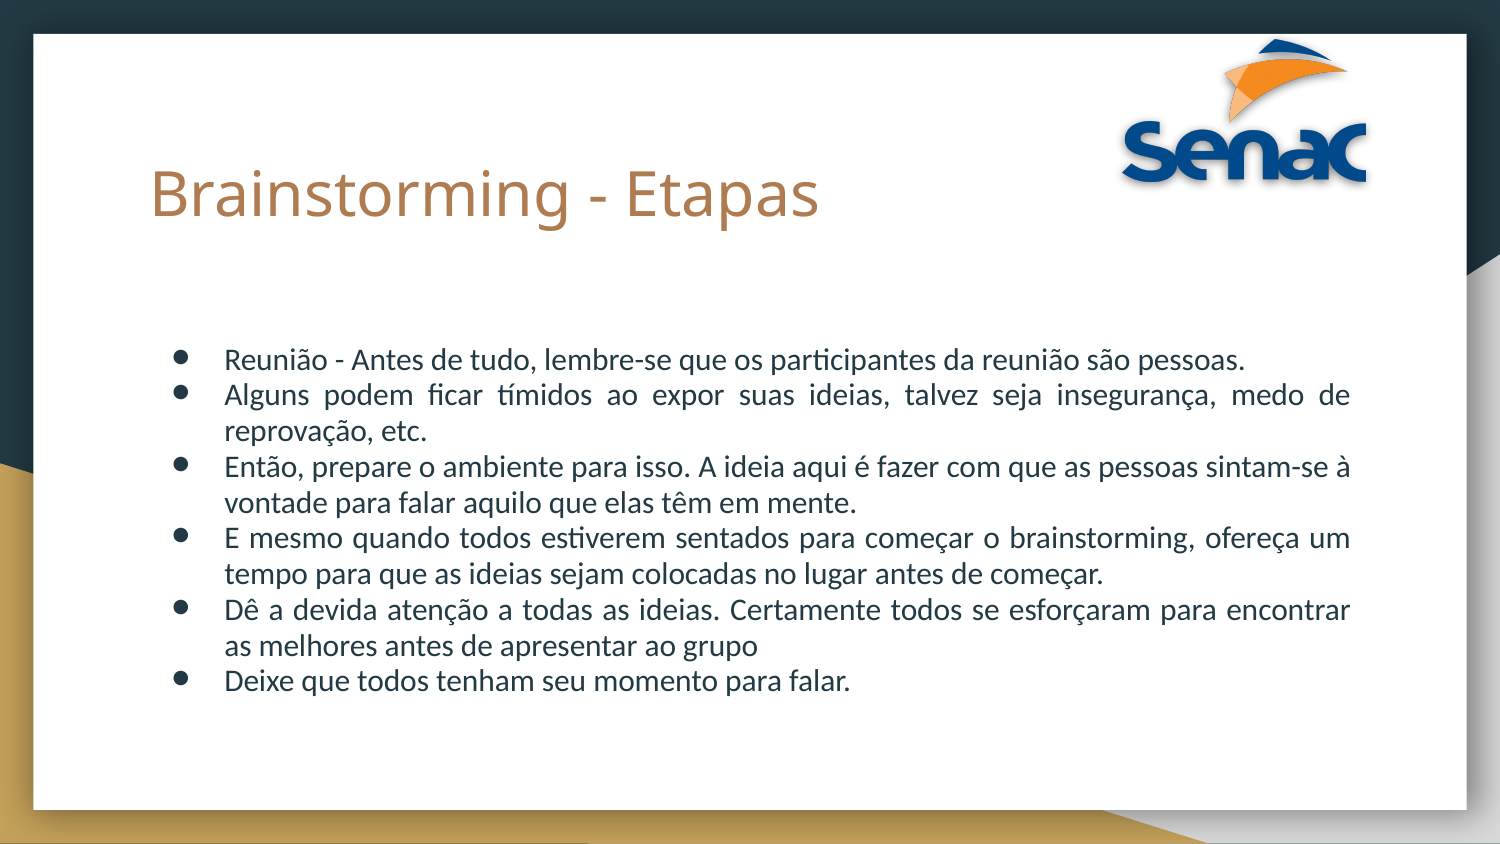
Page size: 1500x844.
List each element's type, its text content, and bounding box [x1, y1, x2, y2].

picture [1121, 39, 1366, 183]
list Reunião - Antes de tudo, lembre-se que os participantes da reunião são pessoas. Alguns podem ficar tímidos ao expor suas ideias, talvez seja insegurança, medo de reprovação, etc. Então, prepare o ambiente para isso. A ideia aqui é fazer com que as pessoas sintam-se à vontade para falar aquilo que elas têm em mente. E mesmo quando todos estiverem sentados para começar o brainstorming, ofereça um tempo para que as ideias sejam colocadas no lugar antes de começar. Dê a devida atenção a todas as ideias. Certamente todos se esforçaram para encontrar as melhores antes de apresentar ao grupo Deixe que todos tenham seu momento para falar. [134, 326, 1366, 729]
title Brainstorming - Etapas [134, 138, 1366, 296]
